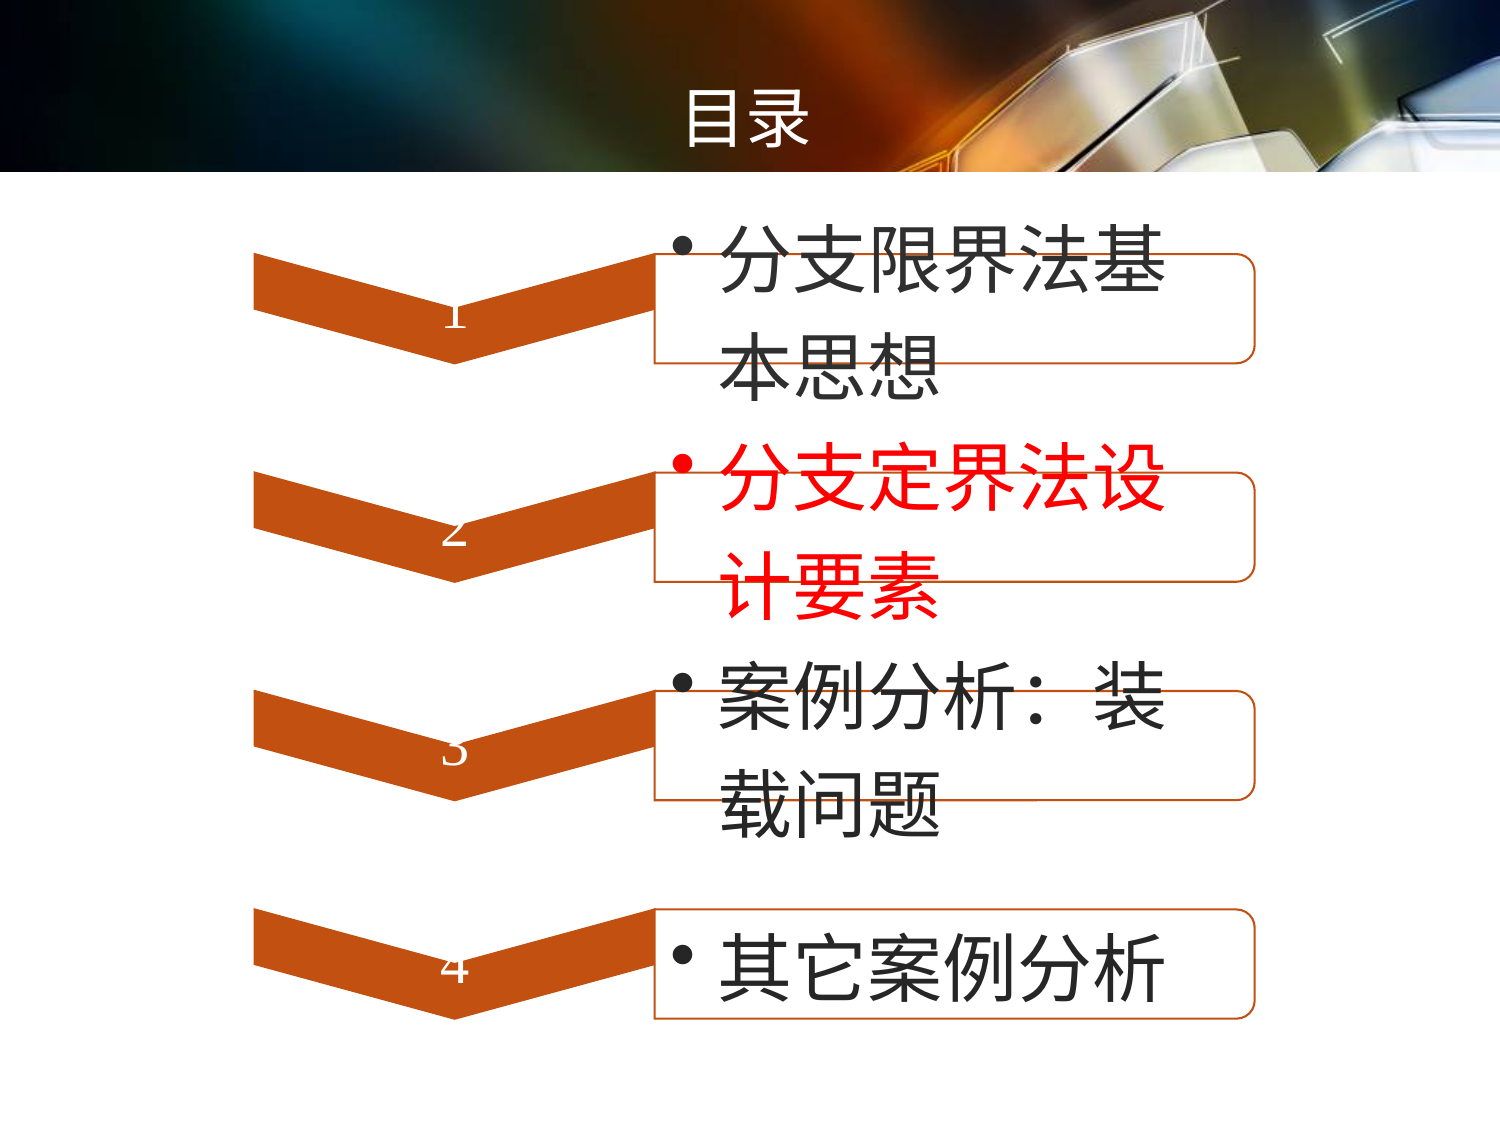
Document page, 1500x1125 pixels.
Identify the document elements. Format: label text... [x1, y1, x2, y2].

picture [282, 35, 289, 46]
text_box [254, 254, 1255, 1019]
text_box 目录 [664, 68, 828, 164]
picture [0, 0, 1500, 172]
